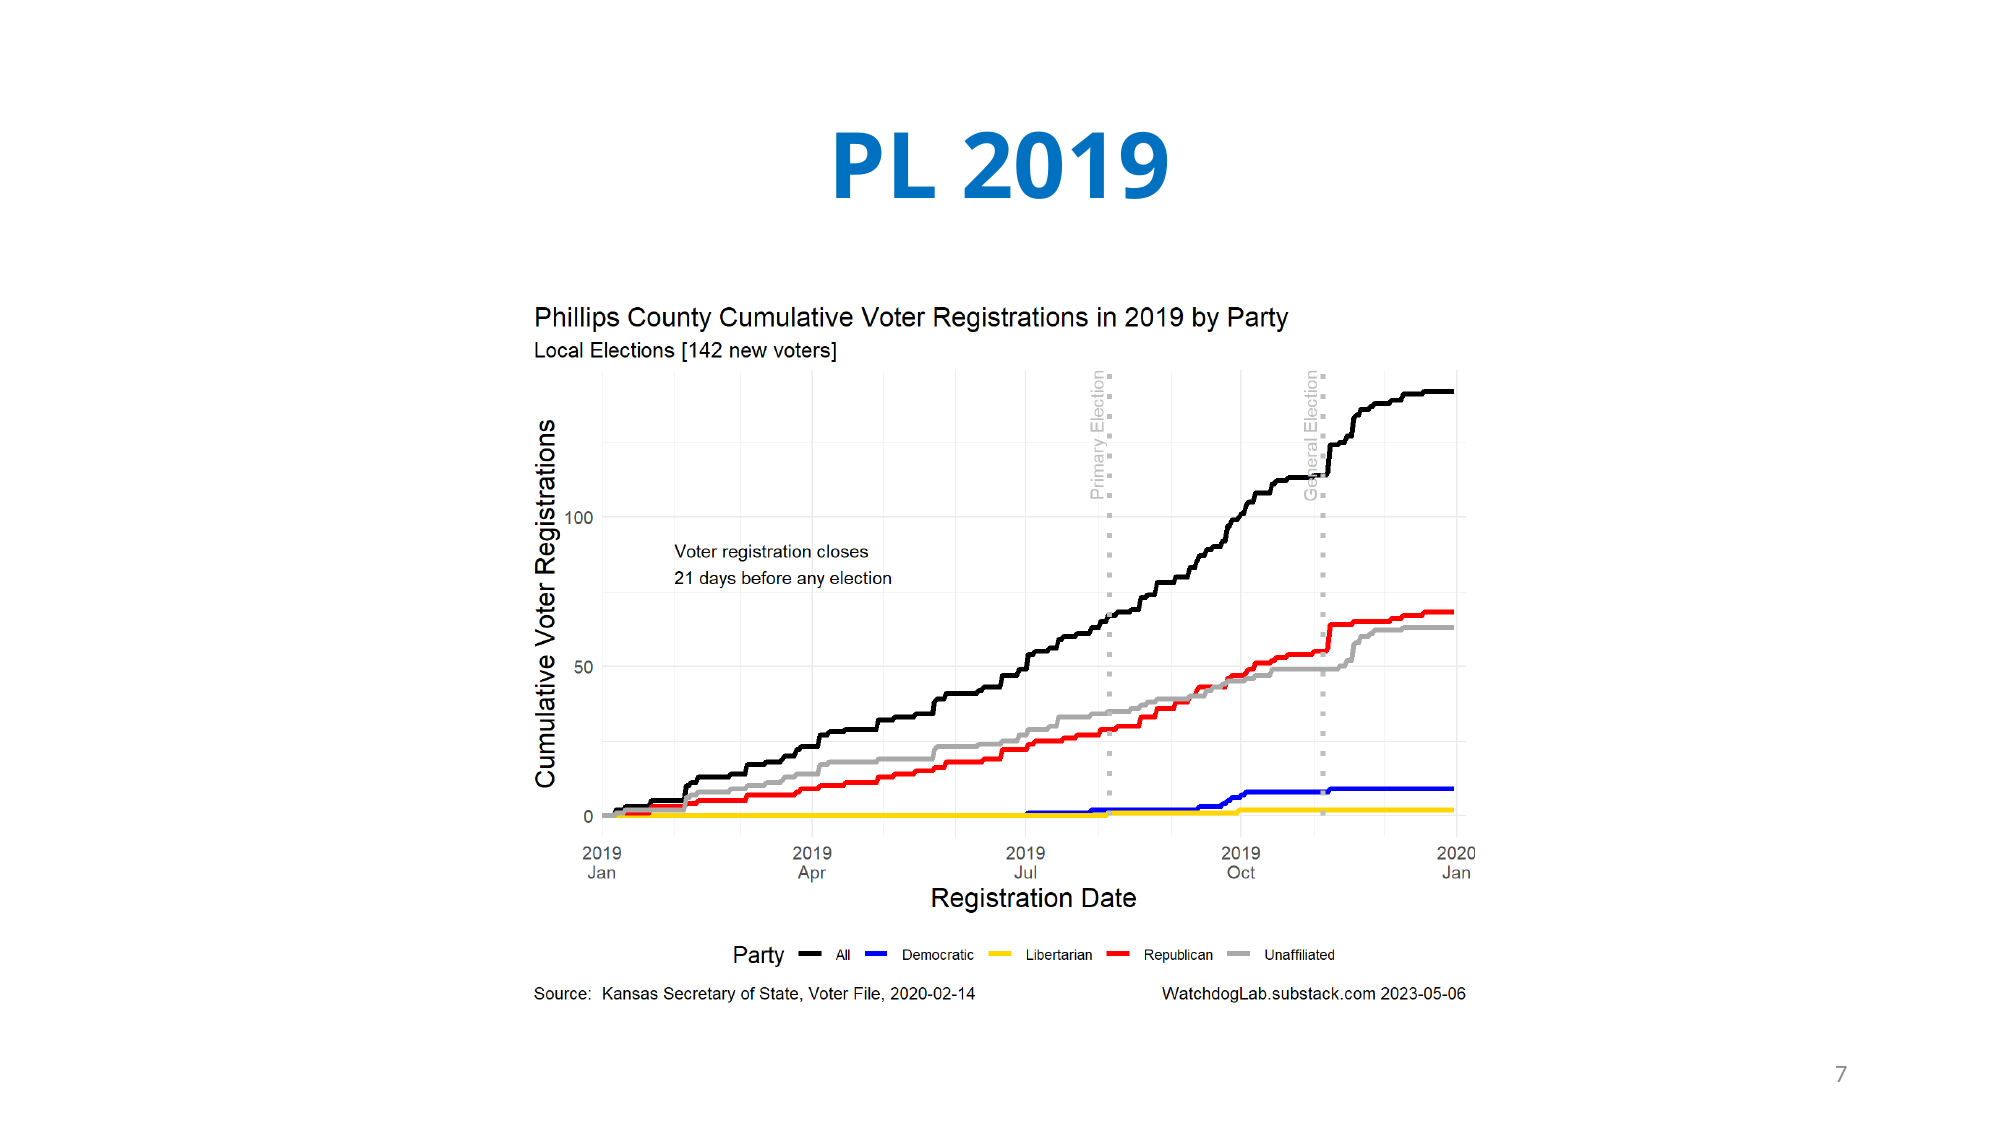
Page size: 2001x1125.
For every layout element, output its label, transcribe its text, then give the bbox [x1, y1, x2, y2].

picture [524, 297, 1475, 1011]
title PL 2019 [137, 59, 1863, 278]
slide_number ‹#› [1412, 1042, 1863, 1103]
